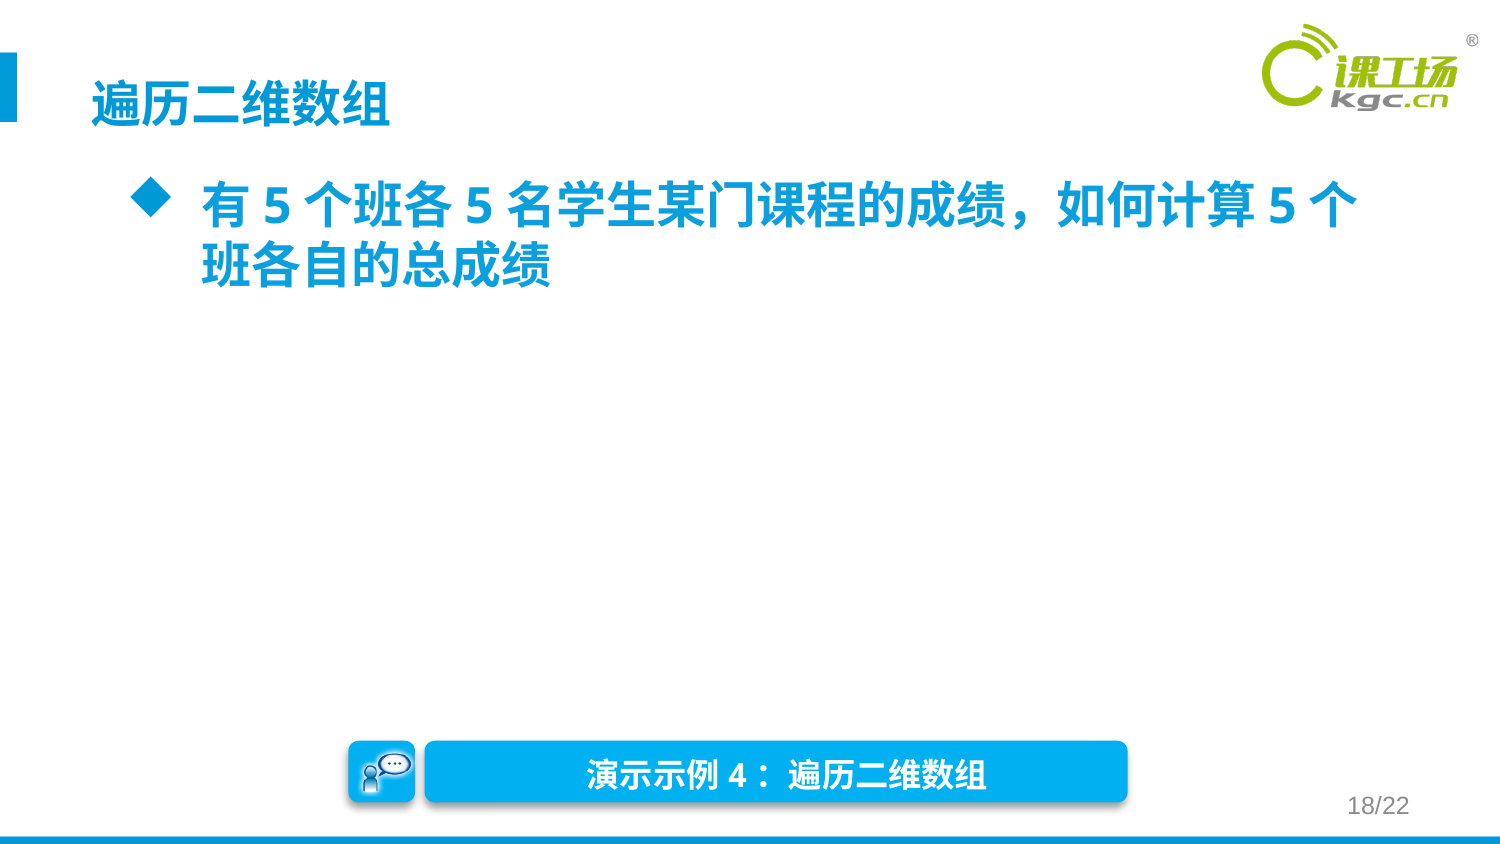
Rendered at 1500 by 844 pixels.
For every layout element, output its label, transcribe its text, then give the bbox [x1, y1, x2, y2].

picture [0, 0, 1500, 836]
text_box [348, 740, 1128, 803]
list 有5个班各5名学生某门课程的成绩，如何计算5个班各自的总成绩 [110, 166, 1385, 724]
text_box 遍历二维数组 [76, 67, 1284, 138]
slide_number 18/22 [1074, 782, 1425, 828]
